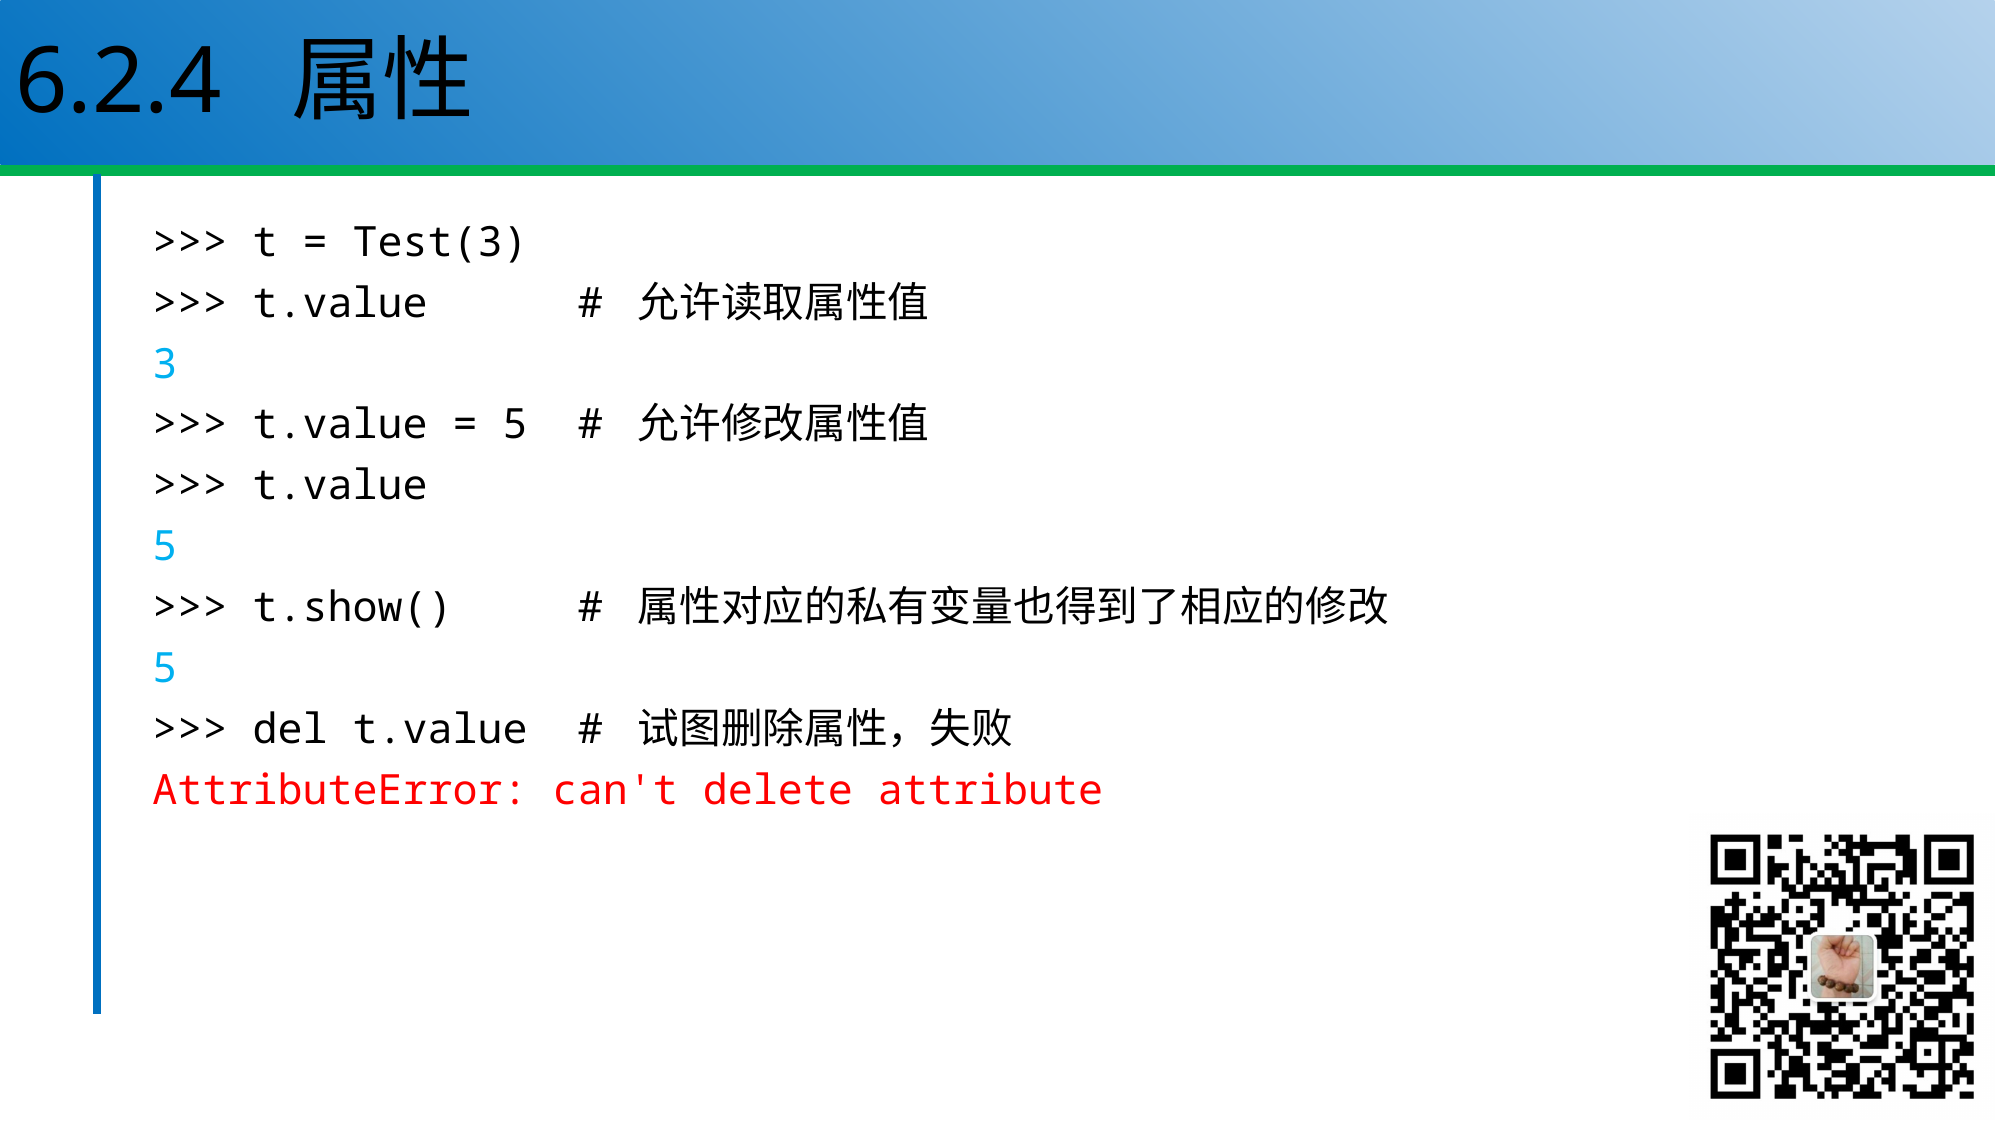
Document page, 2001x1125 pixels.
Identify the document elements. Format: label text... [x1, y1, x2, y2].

picture [1689, 813, 1995, 1120]
title 6.2.4 属性 [0, 0, 1995, 165]
slide_number [1412, 1042, 1863, 1103]
list >>> t = Test(3) >>> t.value # 允许读取属性值 3 >>> t.value = 5 # 允许修改属性值 >>> t.value 5 >>> t.show() # 属性对应的私有变量也得到了相应的修改 5 >>> del t.value # 试图删除属性，失败 AttributeError: can't delete attribute [137, 216, 1863, 978]
